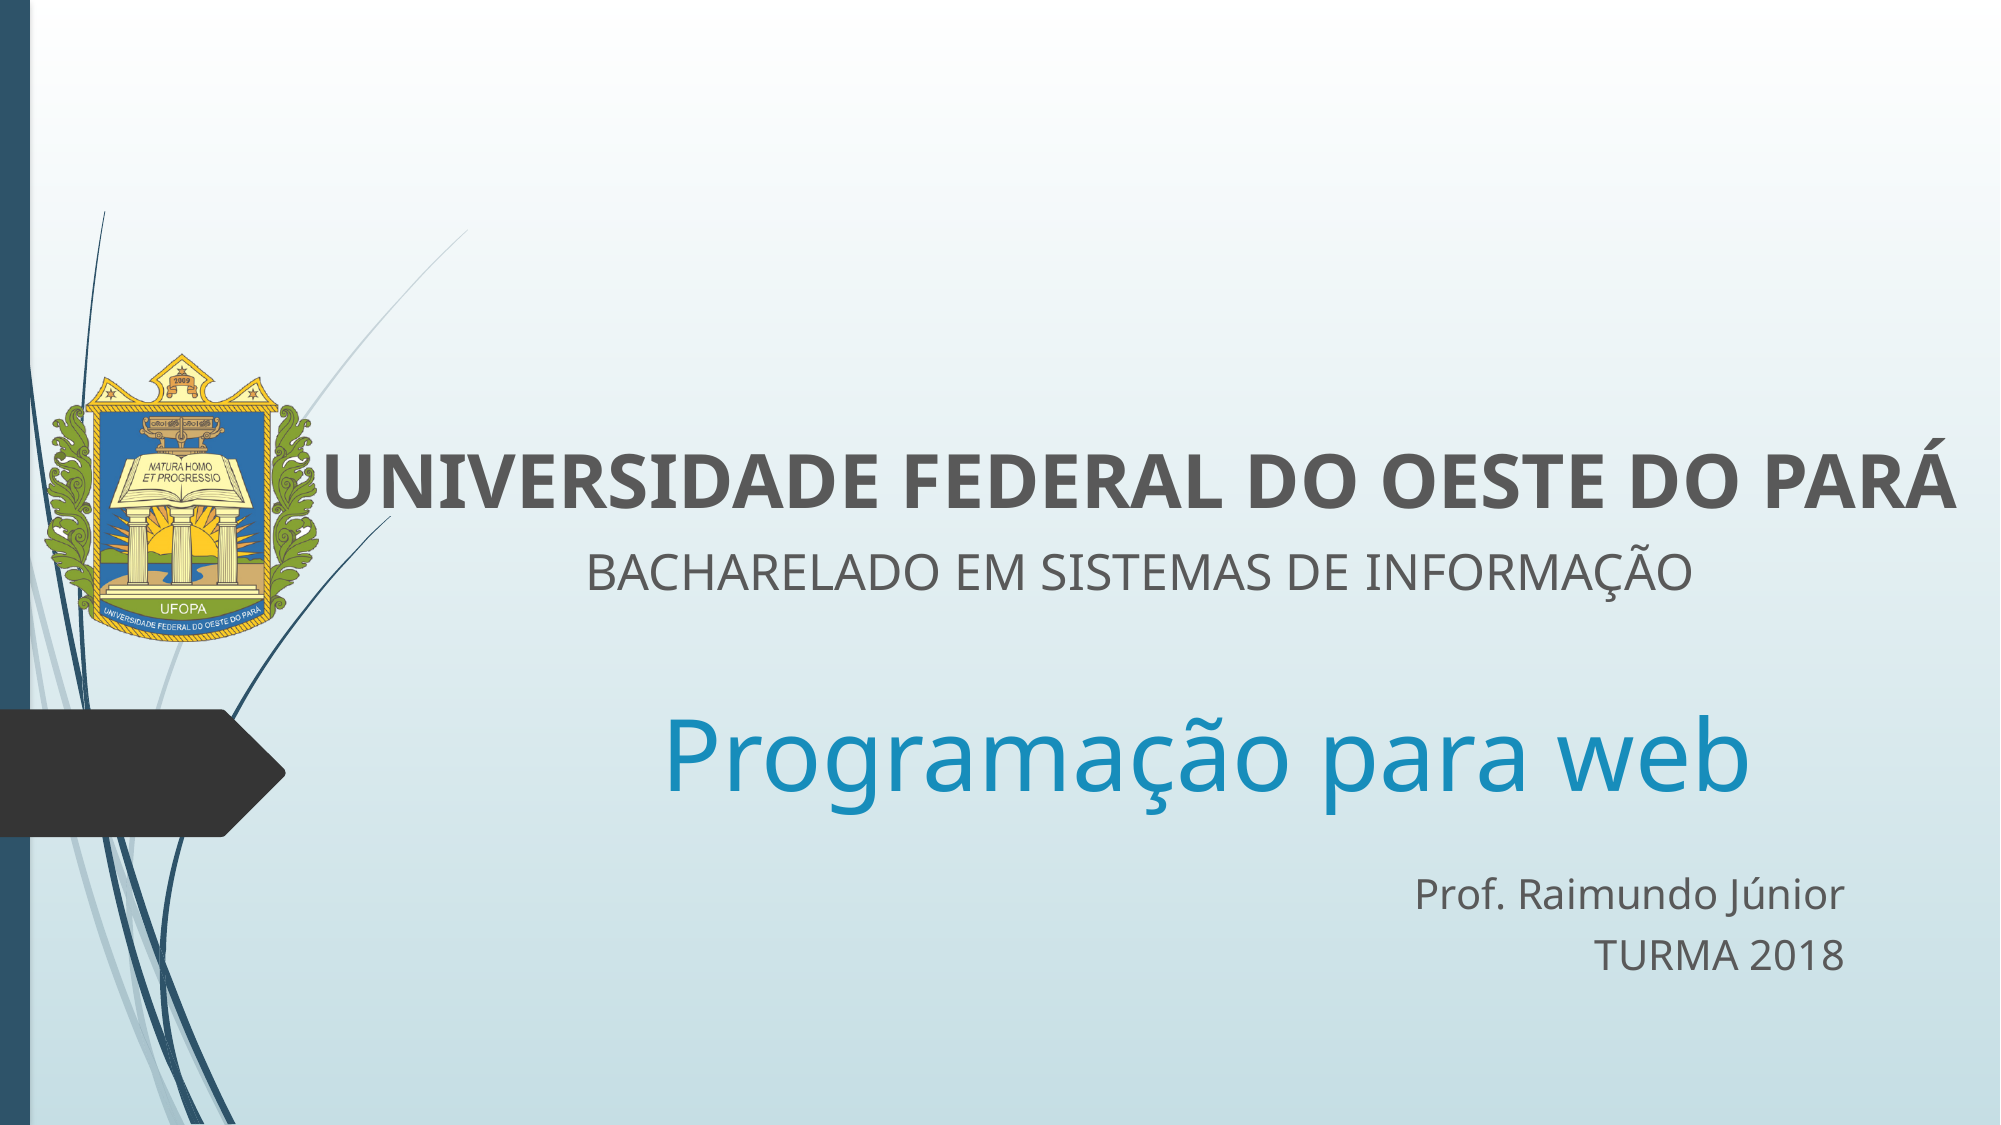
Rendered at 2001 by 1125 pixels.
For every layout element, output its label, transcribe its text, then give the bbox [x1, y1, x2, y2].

title Programação para web [646, 683, 1868, 907]
text_box UNIVERSIDADE FEDERAL DO OESTE DO PARÁ BACHARELADO EM SISTEMAS DE INFORMAÇÃO [297, 253, 1983, 518]
subtitle Prof. Raimundo Júnior TURMA 2018 [653, 870, 1861, 944]
picture [43, 353, 319, 642]
